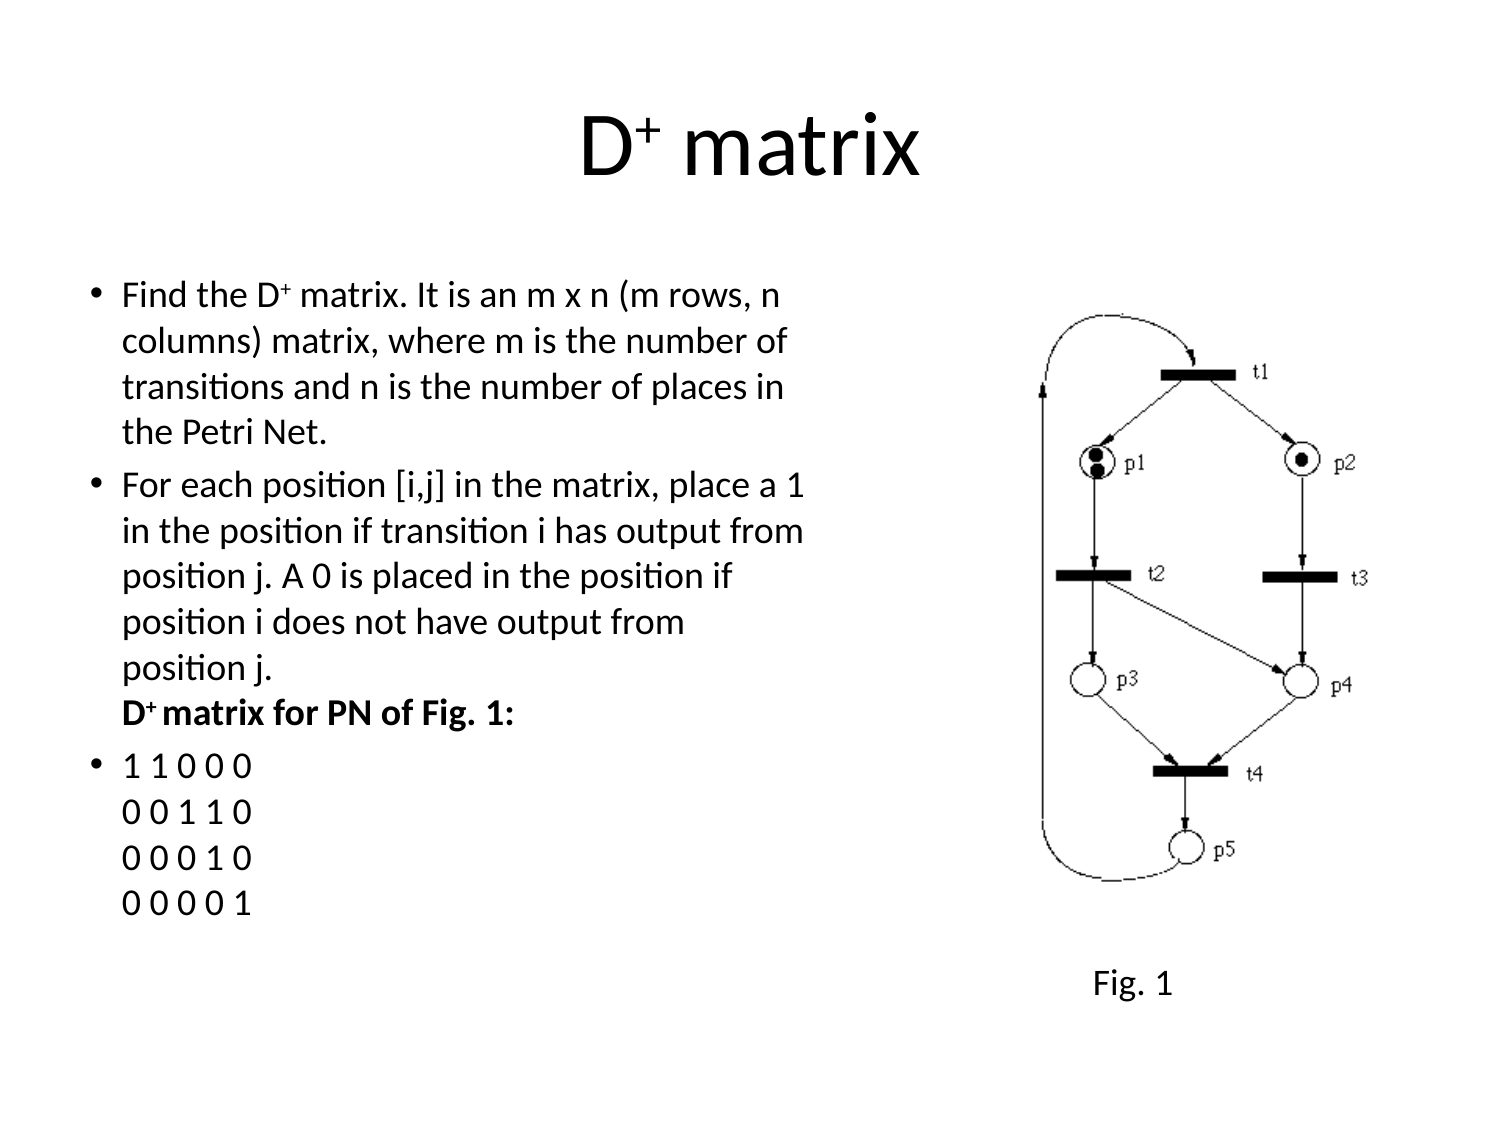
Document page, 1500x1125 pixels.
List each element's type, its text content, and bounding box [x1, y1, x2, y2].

picture [1024, 312, 1402, 896]
text_box Fig. 1 [1078, 950, 1209, 1010]
text_box D+ matrix [75, 45, 1425, 233]
text_box Find the D+ matrix. It is an m x n (m rows, n columns) matrix, where m is the number of transitions and n is the number of places in the Petri Net. For each position [i,j] in the matrix, place a 1 in the position if transition i has output from position j. A 0 is placed in the position if position i does not have output from position j. D+ matrix for PN of Fig. 1: 1 1 0 0 0 0 0 1 1 0 0 0 0 1 0 0 0 0 0 1 [75, 262, 825, 938]
